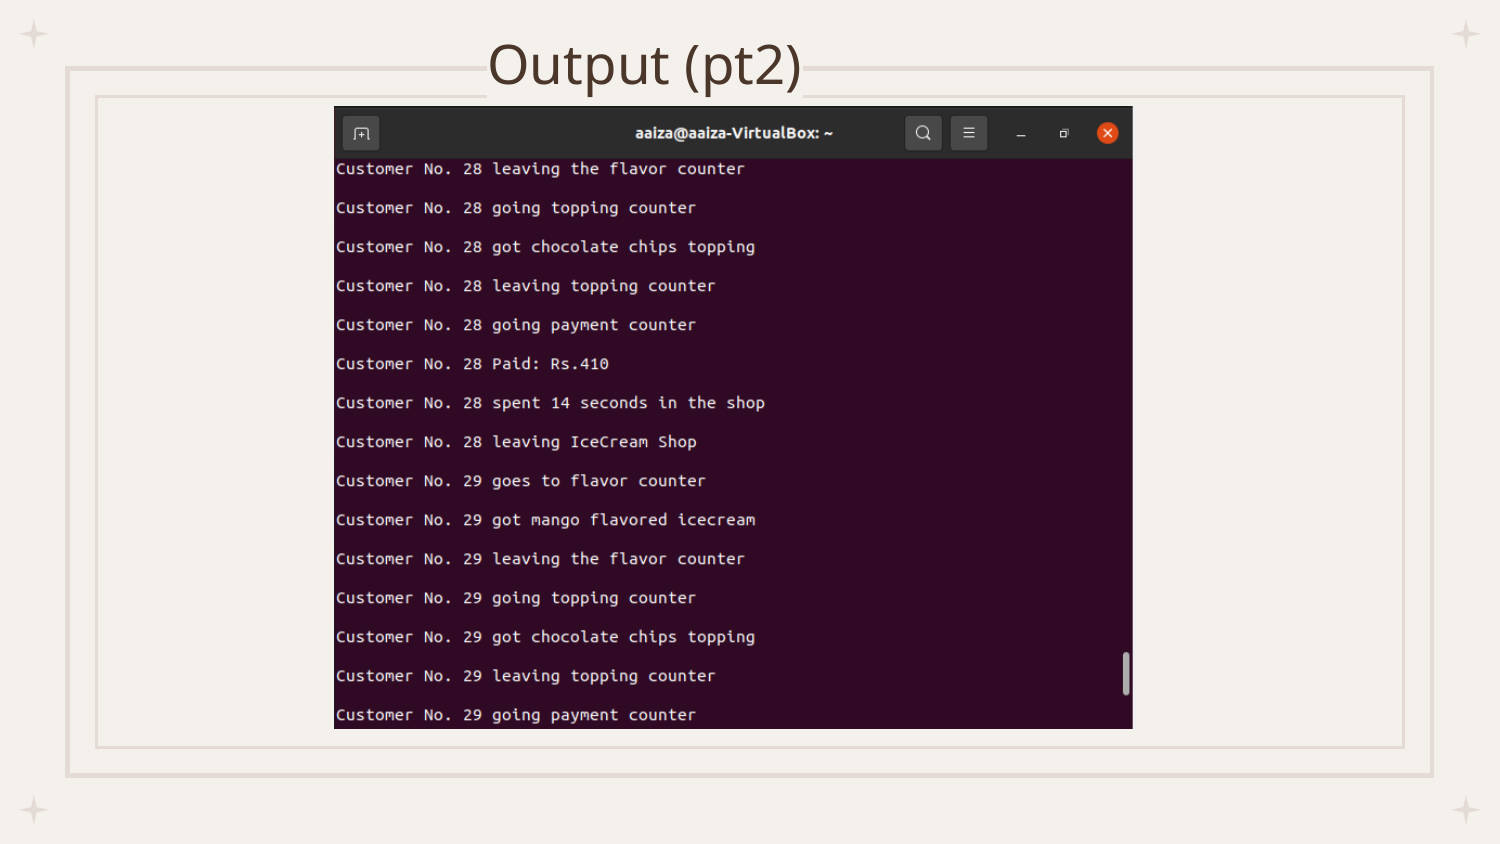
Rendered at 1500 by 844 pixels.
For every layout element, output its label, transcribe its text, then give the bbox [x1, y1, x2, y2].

picture [334, 106, 1136, 730]
list Output (pt2) [441, 0, 1029, 105]
